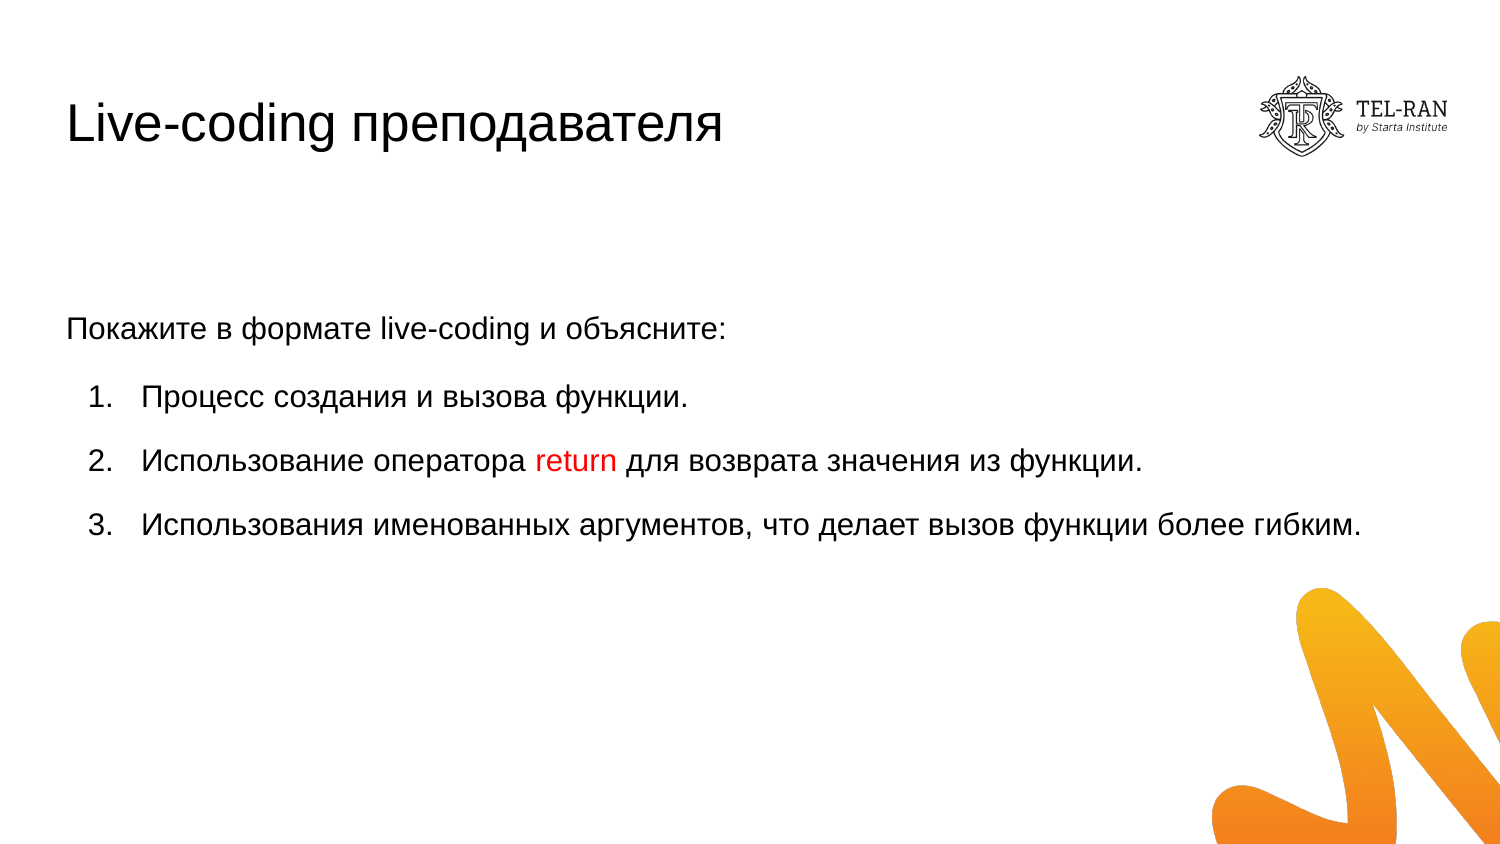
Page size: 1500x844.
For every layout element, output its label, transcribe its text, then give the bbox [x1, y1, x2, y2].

title Live-coding преподавателя [51, 72, 1449, 167]
picture [1259, 76, 1447, 157]
picture [1152, 588, 1500, 844]
list Покажите в формате live-coding и объясните: Процесс создания и вызова функции. Использование оператора return для возврата значения из функции. Использования именованных аргументов, что делает вызов функции более гибким. [51, 287, 1449, 750]
